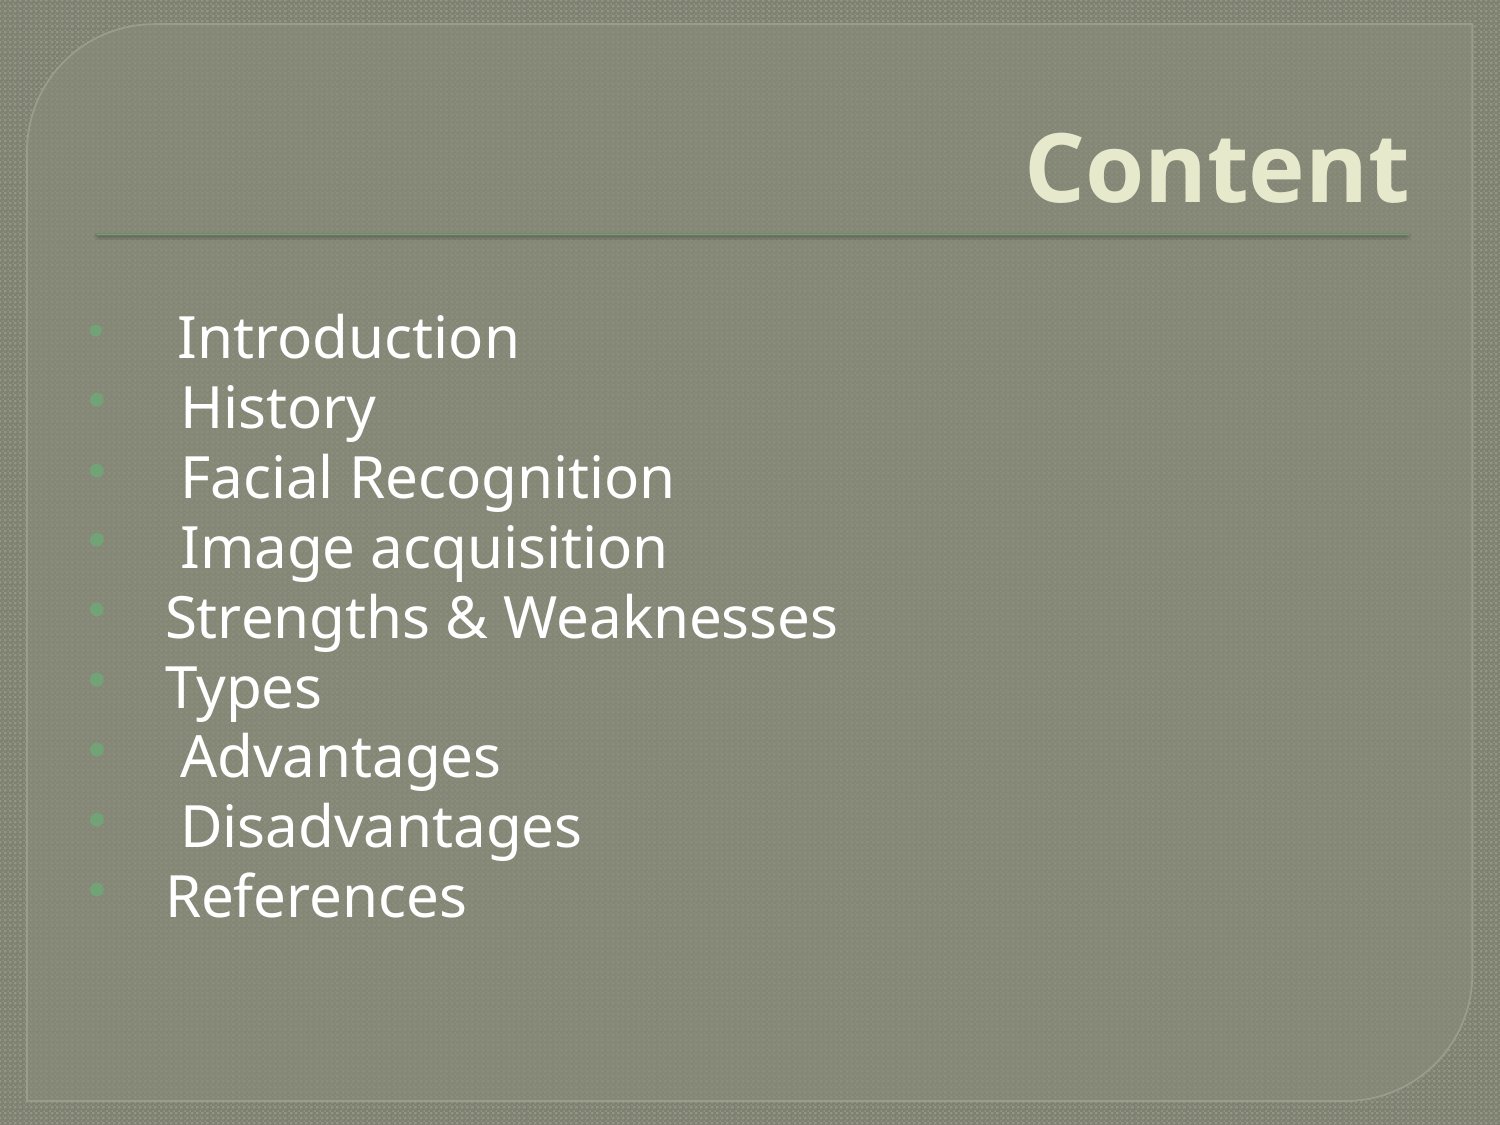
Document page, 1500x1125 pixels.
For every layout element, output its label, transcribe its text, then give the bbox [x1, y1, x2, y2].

title Content [75, 41, 1425, 224]
list Introduction History Facial Recognition Image acquisition Strengths & Weaknesses Types Advantages Disadvantages References [74, 224, 1426, 1006]
